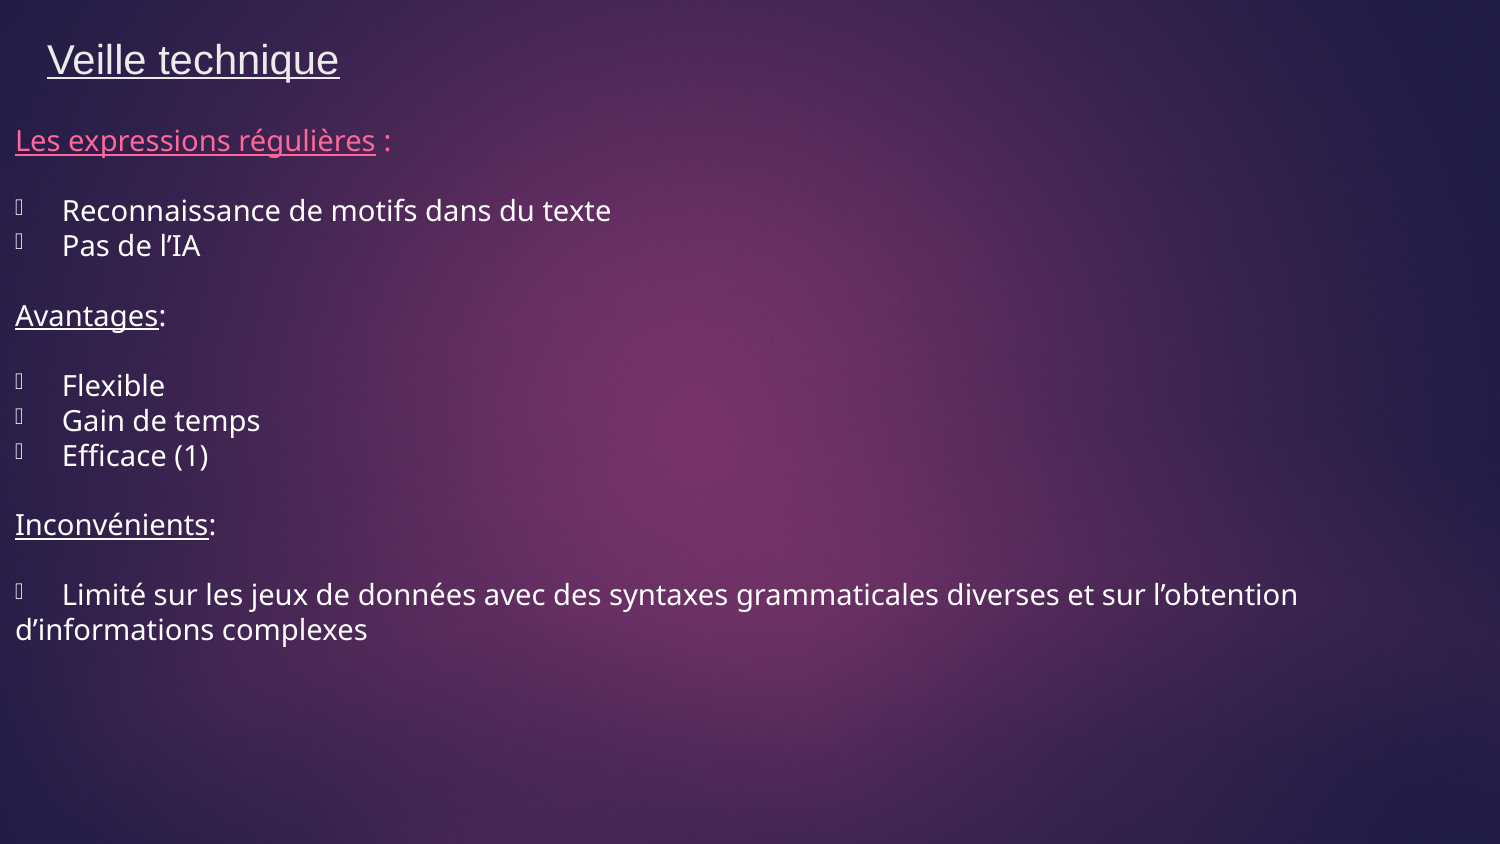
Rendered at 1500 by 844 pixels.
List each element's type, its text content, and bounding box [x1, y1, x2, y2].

subtitle Les expressions régulières : Reconnaissance de motifs dans du texte Pas de l’IA Avantages: Flexible Gain de temps Efficace (1) Inconvénients: Limité sur les jeux de données avec des syntaxes grammaticales diverses et sur l’obtention d’informations complexes [0, 107, 1500, 844]
text_box Veille technique [32, 18, 470, 84]
